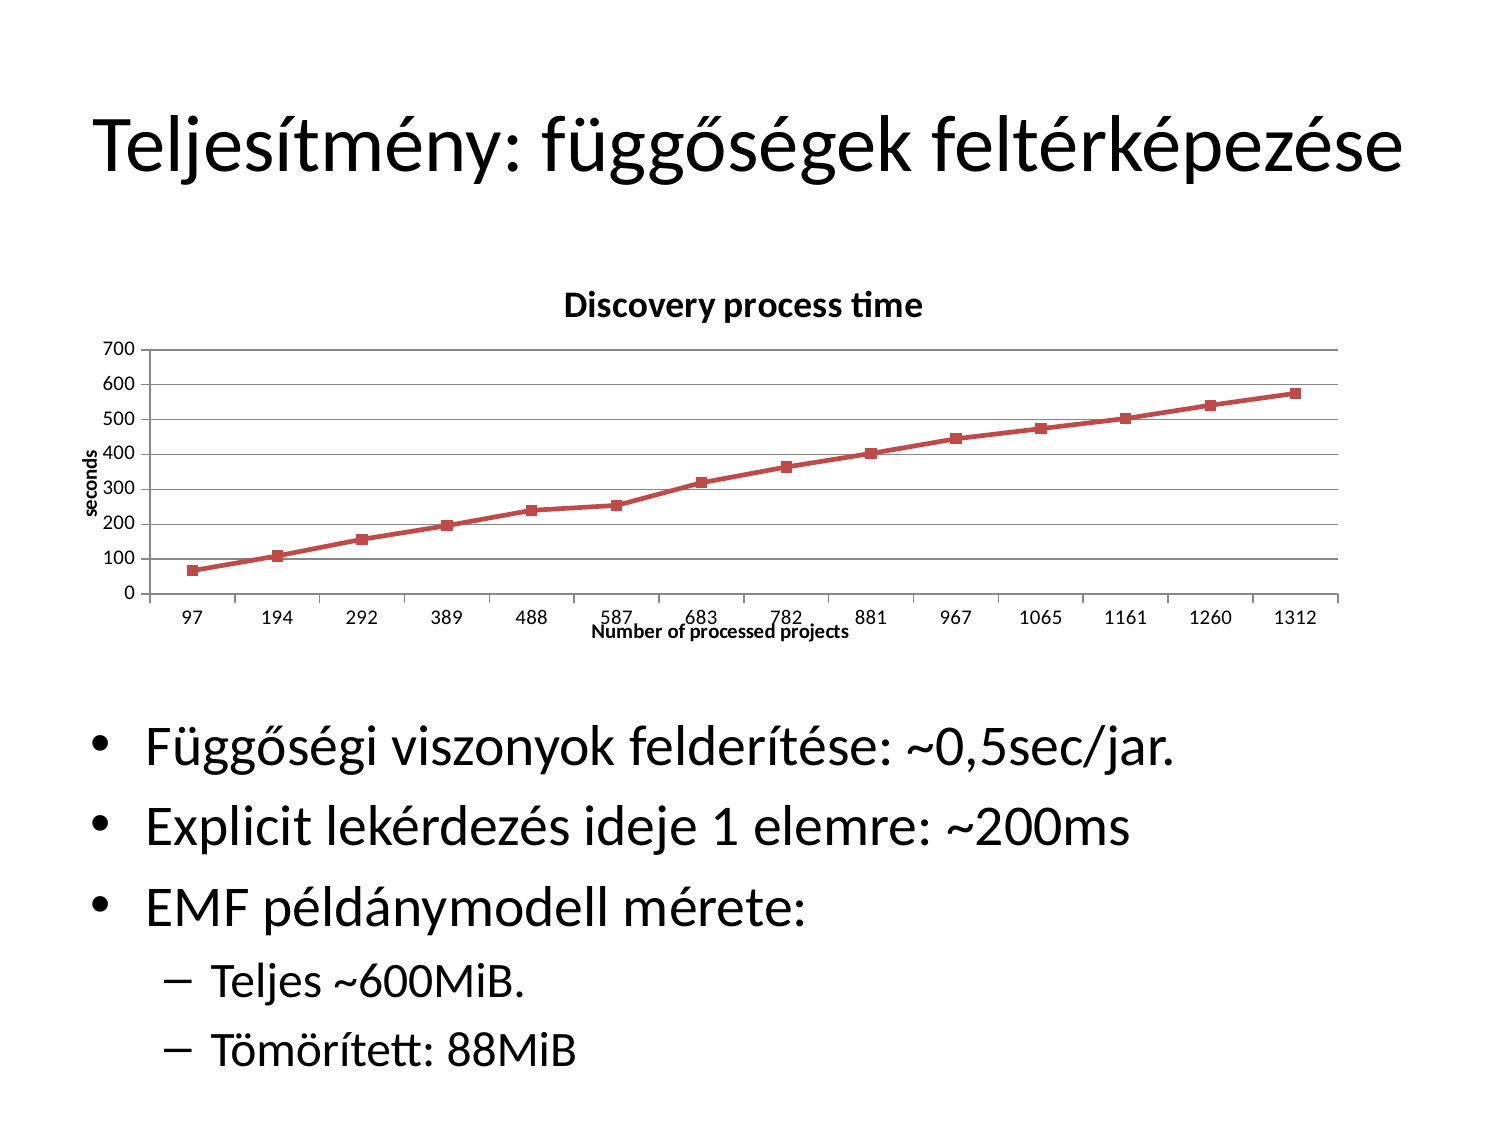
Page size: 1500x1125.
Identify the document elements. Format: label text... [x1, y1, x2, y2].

chart [74, 262, 1413, 651]
list Függőségi viszonyok felderítése: ~0,5sec/jar. Explicit lekérdezés ideje 1 elemre: ~200ms EMF példánymodell mérete: Teljes ~600MiB. Tömörített: 88MiB [75, 699, 1350, 1088]
title Teljesítmény: függőségek feltérképezése [75, 45, 1425, 233]
